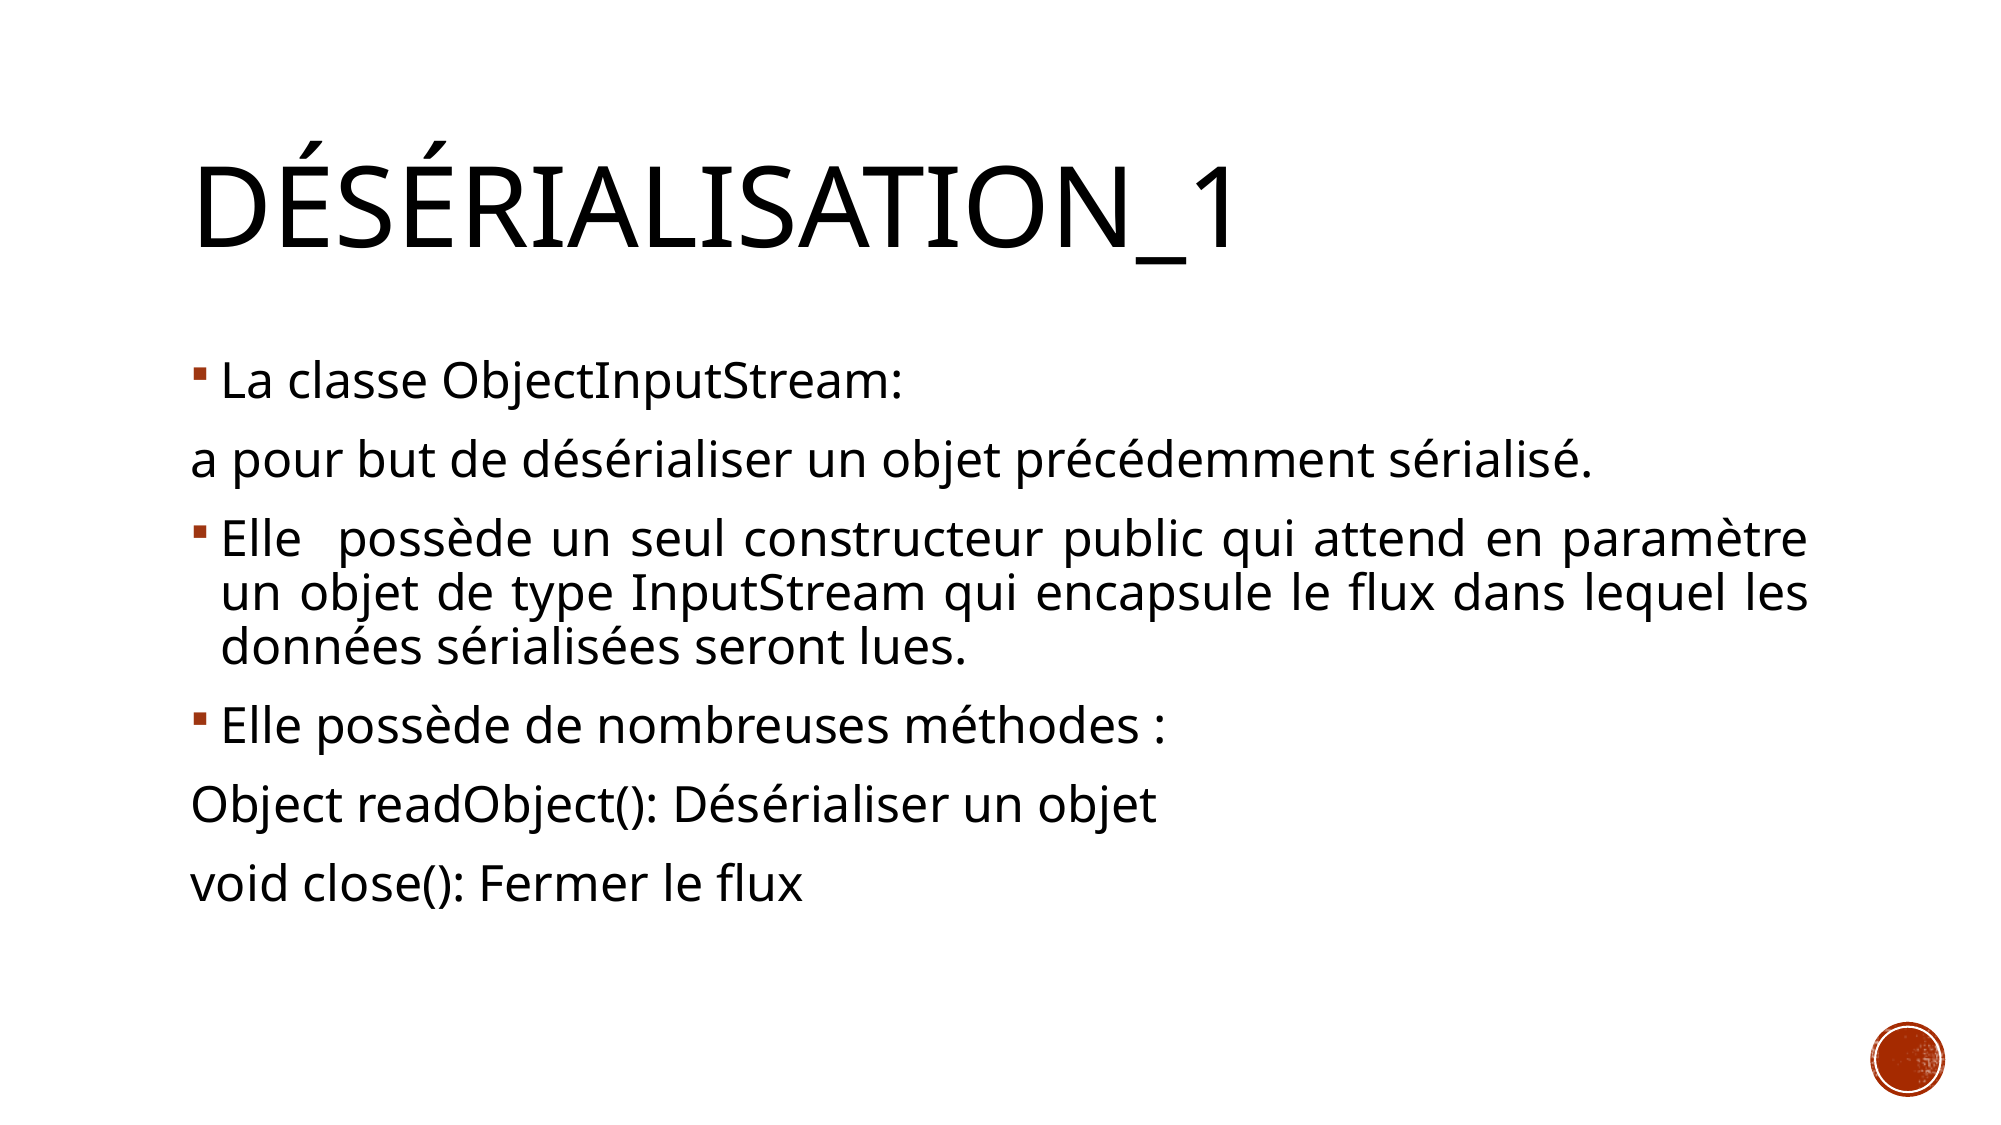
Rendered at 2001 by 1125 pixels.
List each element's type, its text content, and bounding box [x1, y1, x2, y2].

title DéSérialisation_1 [175, 79, 1826, 344]
list La classe ObjectInputStream: a pour but de désérialiser un objet précédemment sérialisé. Elle possède un seul constructeur public qui attend en paramètre un objet de type InputStream qui encapsule le flux dans lequel les données sérialisées seront lues. Elle possède de nombreuses méthodes : Object readObject(): Désérialiser un objet void close(): Fermer le flux [175, 348, 1826, 1013]
